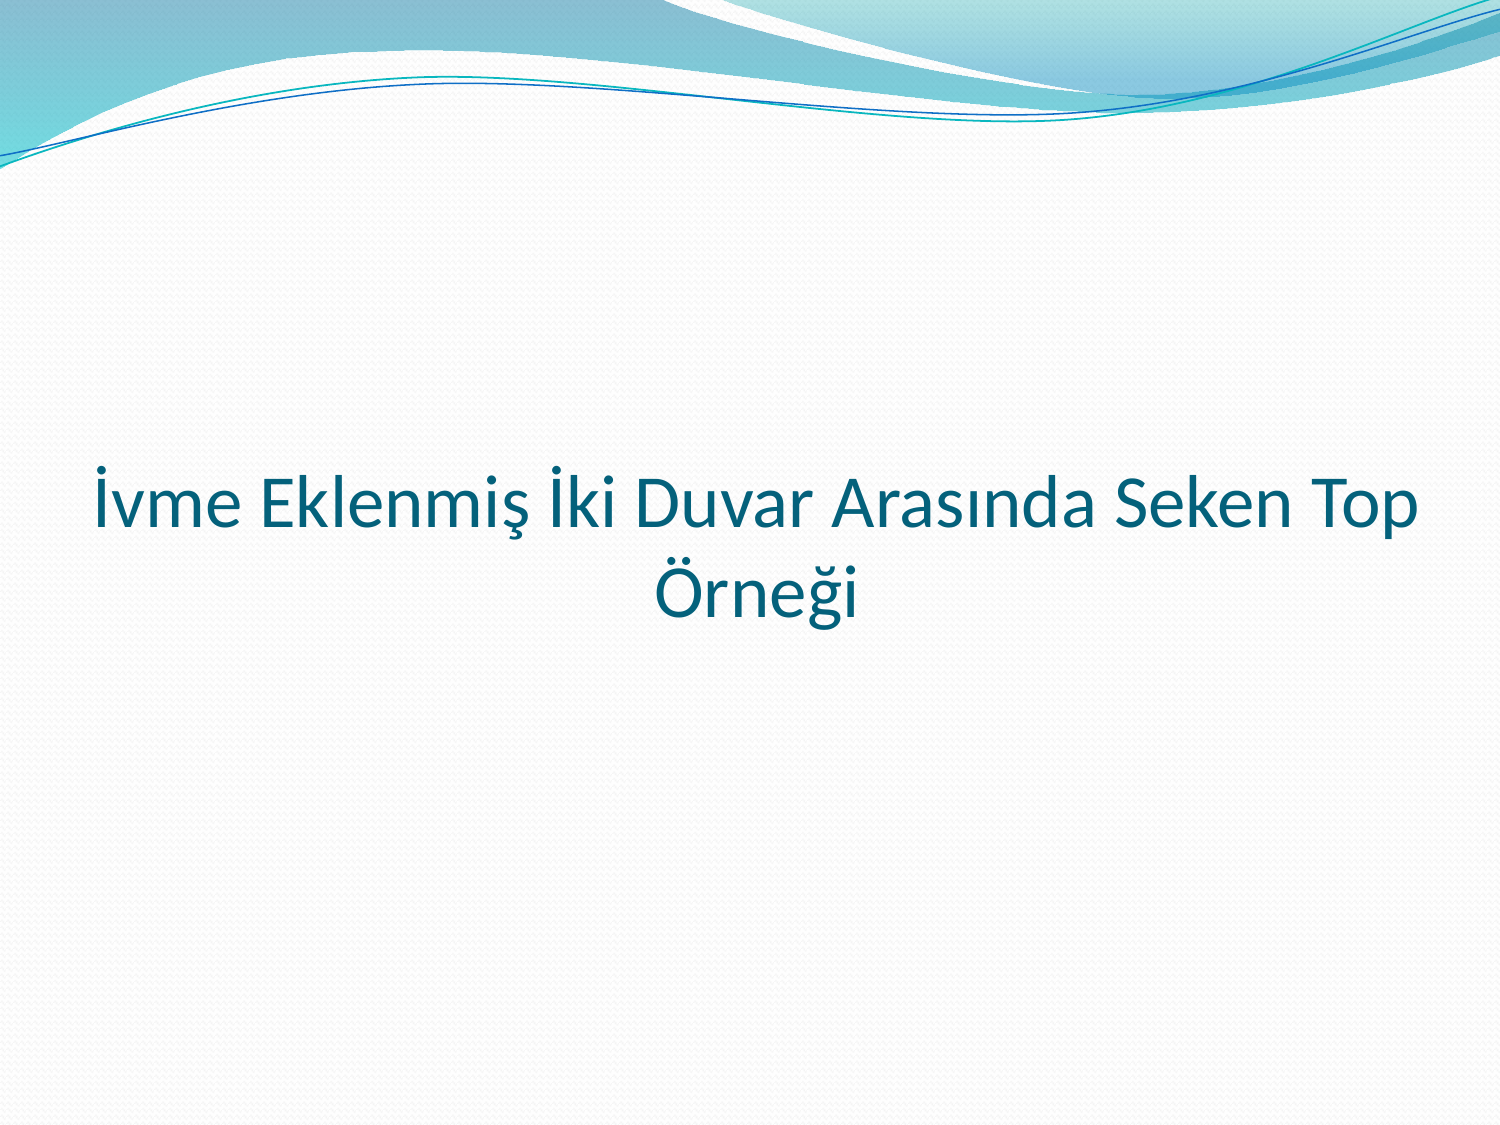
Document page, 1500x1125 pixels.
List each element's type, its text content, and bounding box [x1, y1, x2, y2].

title İvme Eklenmiş İki Duvar Arasında Seken Top Örneği [82, 445, 1432, 633]
